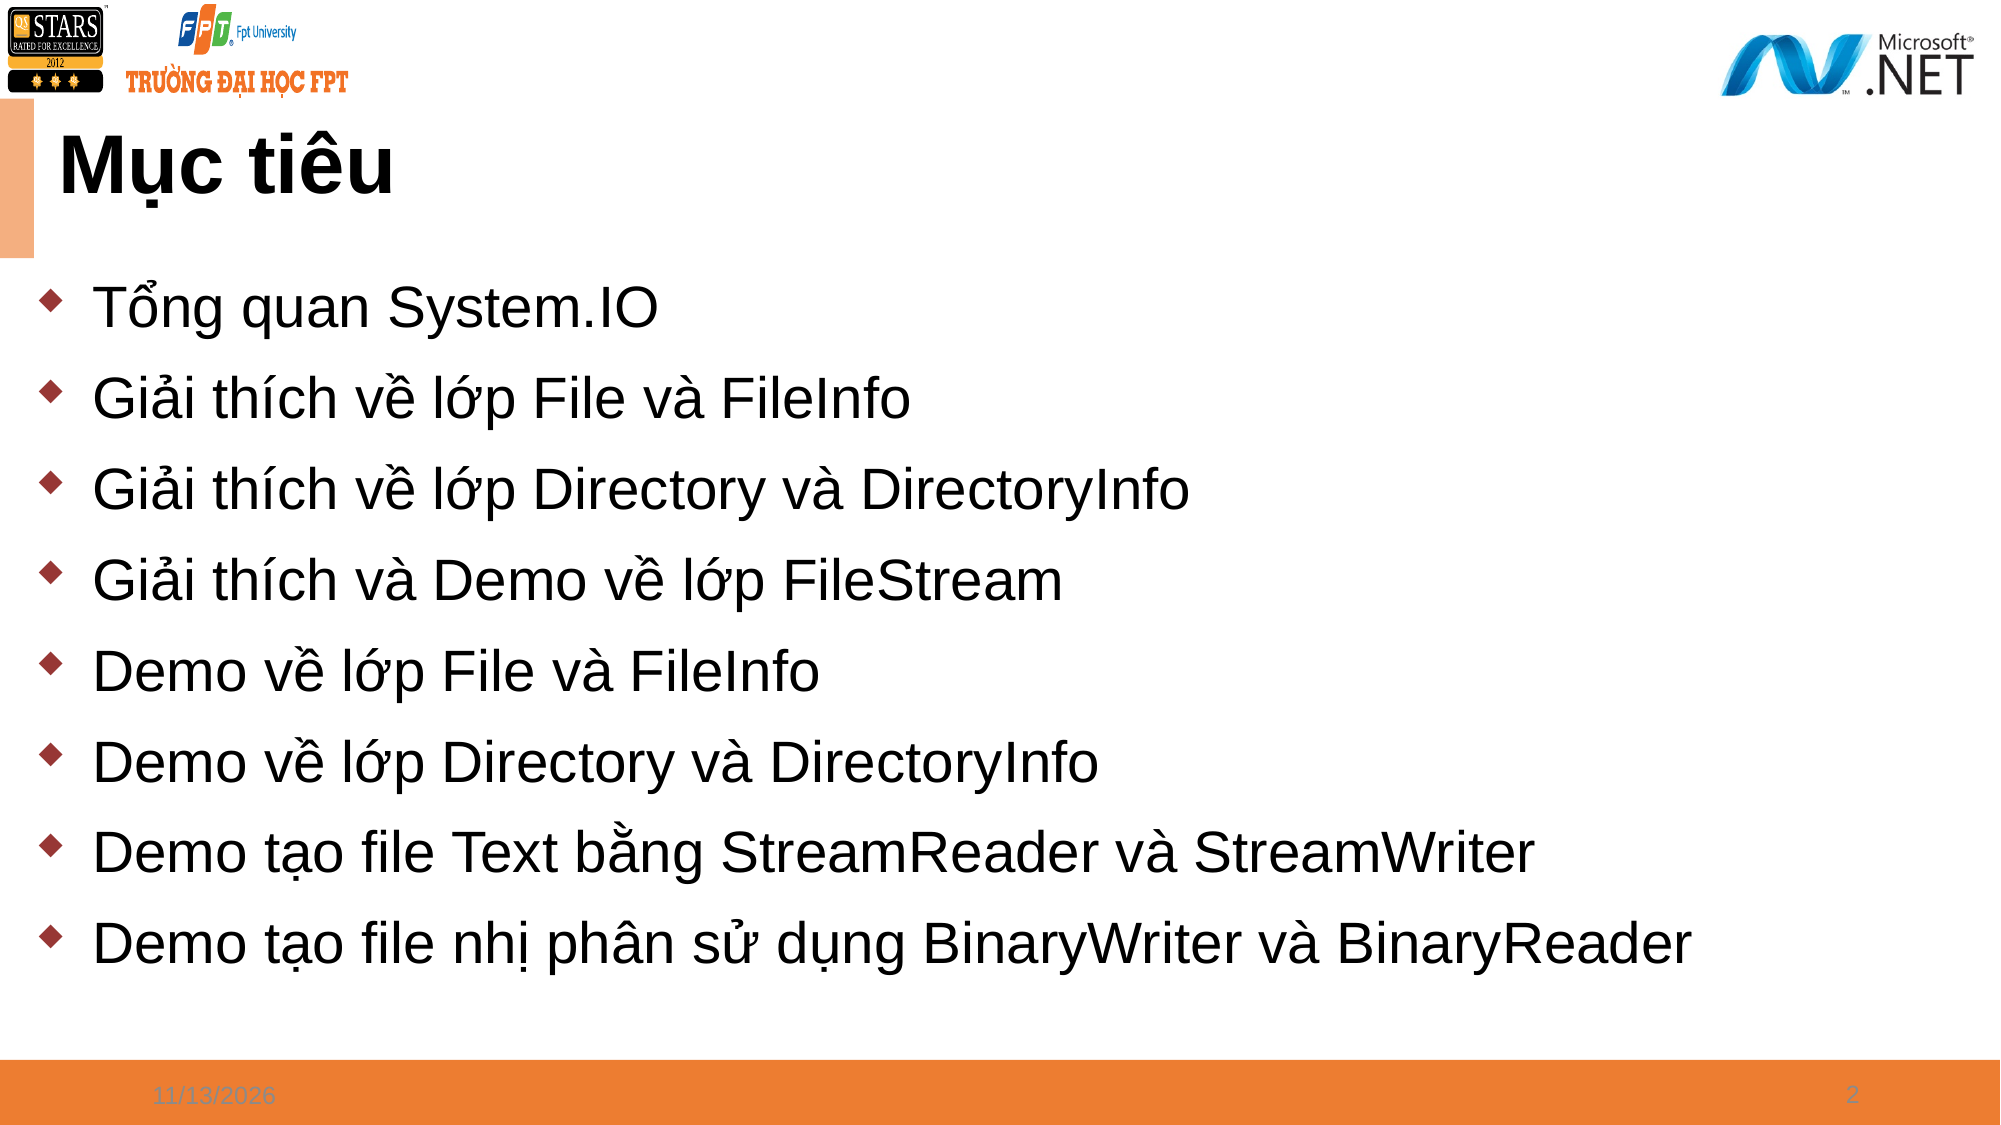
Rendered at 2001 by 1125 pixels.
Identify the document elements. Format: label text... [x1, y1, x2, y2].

picture [1685, 0, 2001, 129]
title Mục tiêu [43, 105, 1817, 229]
list Tổng quan System.IO Giải thích về lớp File và FileInfo Giải thích về lớp Directory và DirectoryInfo Giải thích và Demo về lớp FileStream Demo về lớp File và FileInfo Demo về lớp Directory và DirectoryInfo Demo tạo file Text bằng StreamReader và StreamWriter Demo tạo file nhị phân sử dụng BinaryWriter và BinaryReader [21, 262, 1986, 1049]
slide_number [137, 1064, 588, 1124]
slide_number 2 [1424, 1063, 1875, 1123]
